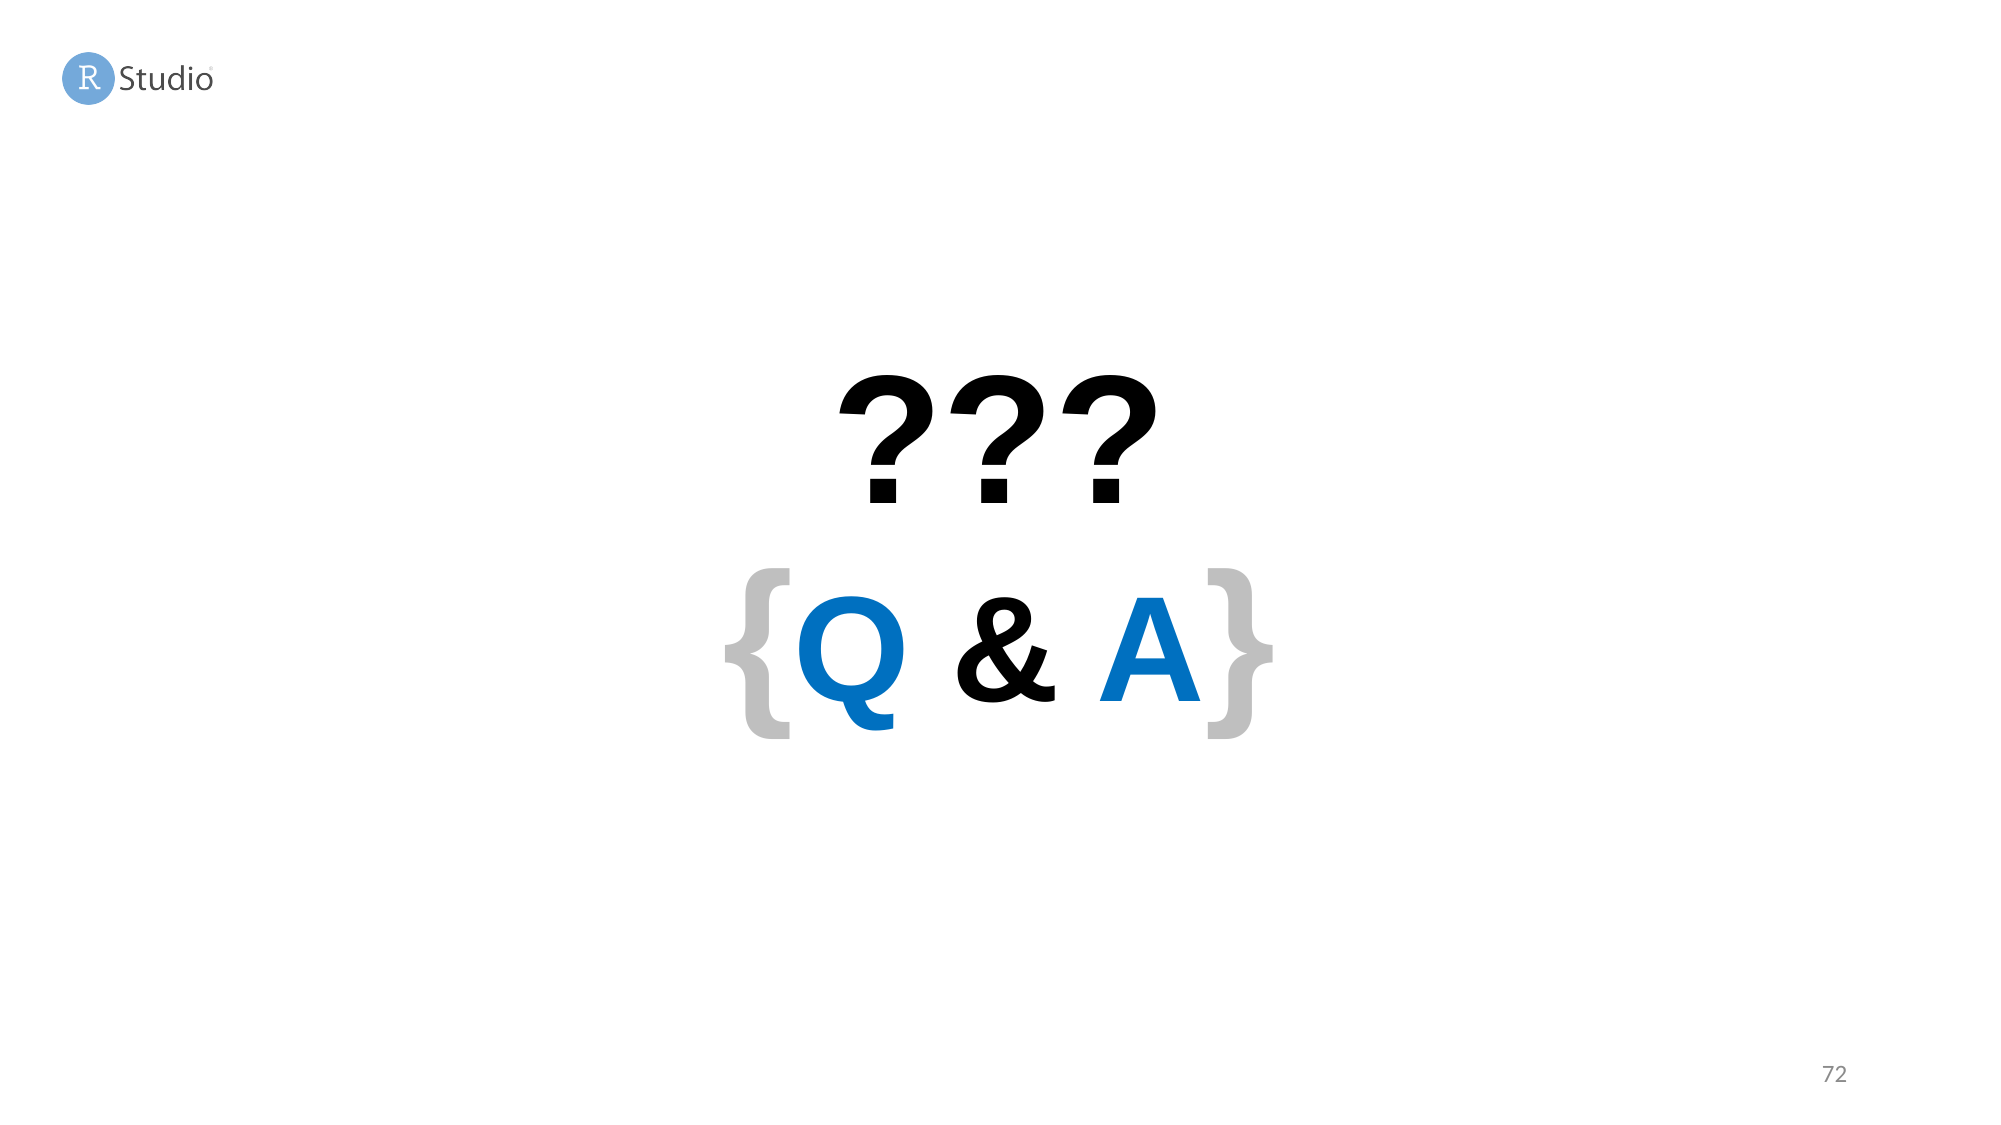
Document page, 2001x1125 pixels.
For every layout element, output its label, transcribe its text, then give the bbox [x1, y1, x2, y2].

title ??? {Q & A} [136, 280, 1862, 749]
slide_number 72 [1412, 1042, 1863, 1103]
picture [62, 52, 213, 105]
